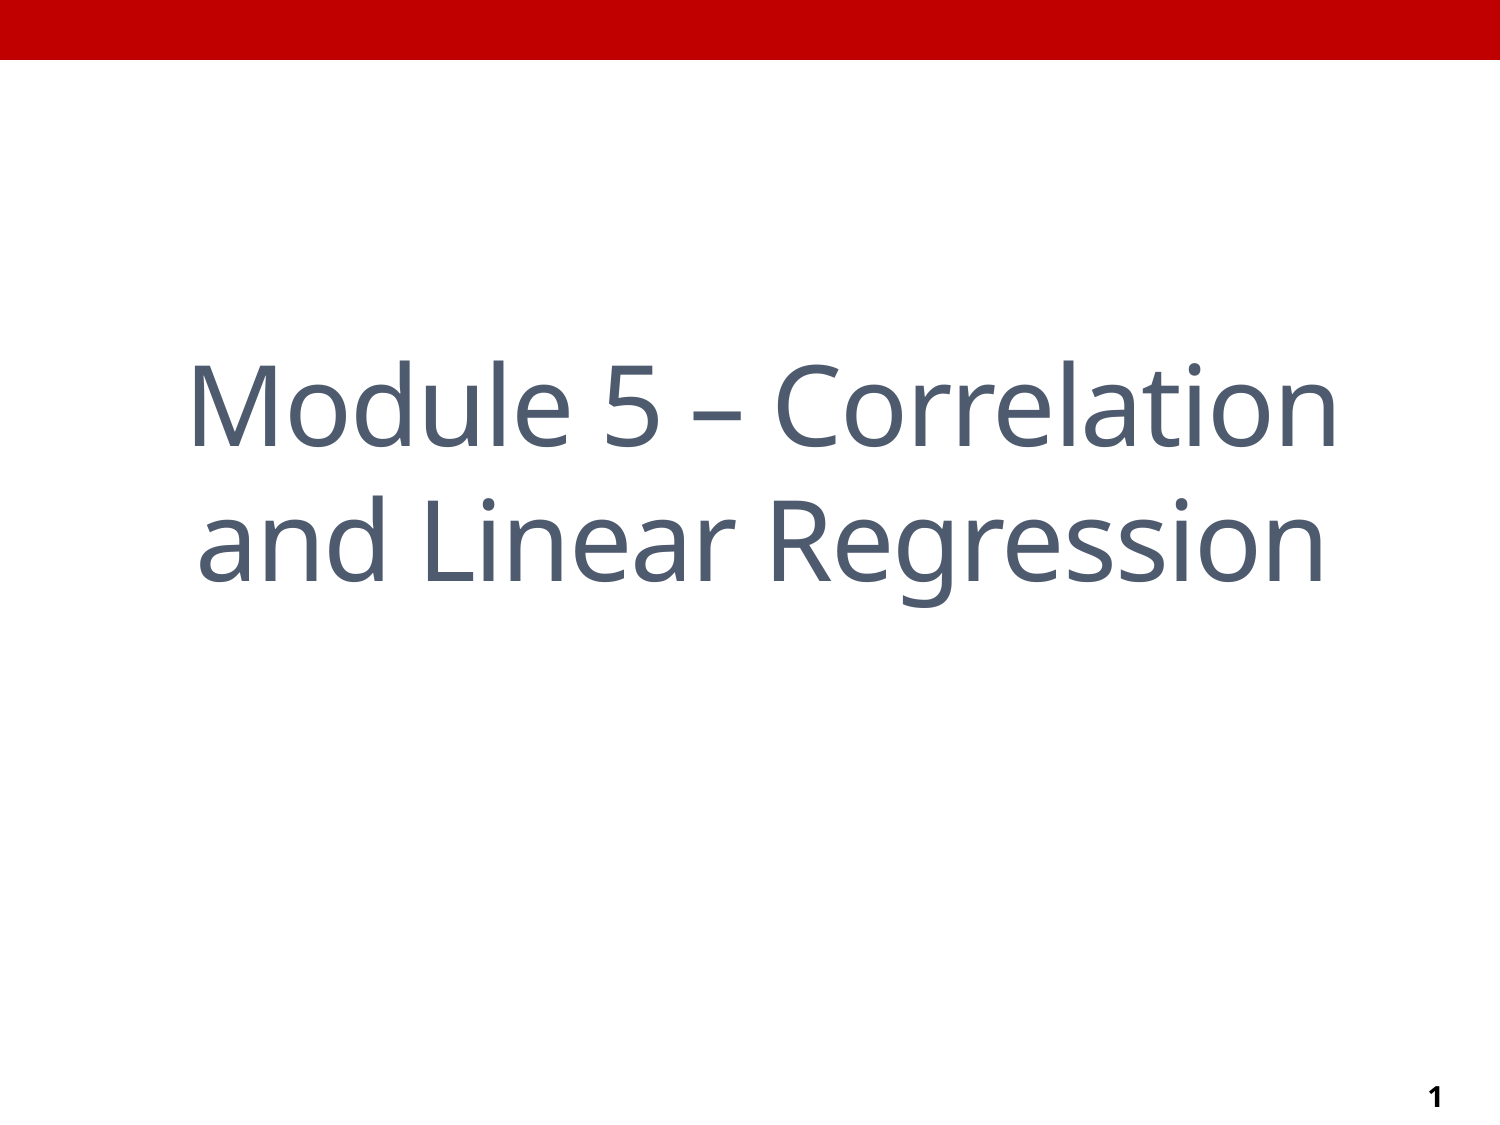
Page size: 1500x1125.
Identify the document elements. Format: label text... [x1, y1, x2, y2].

text_box Module 5 – Correlation and Linear Regression [124, 237, 1400, 700]
slide_number 1 [1412, 1071, 1500, 1125]
